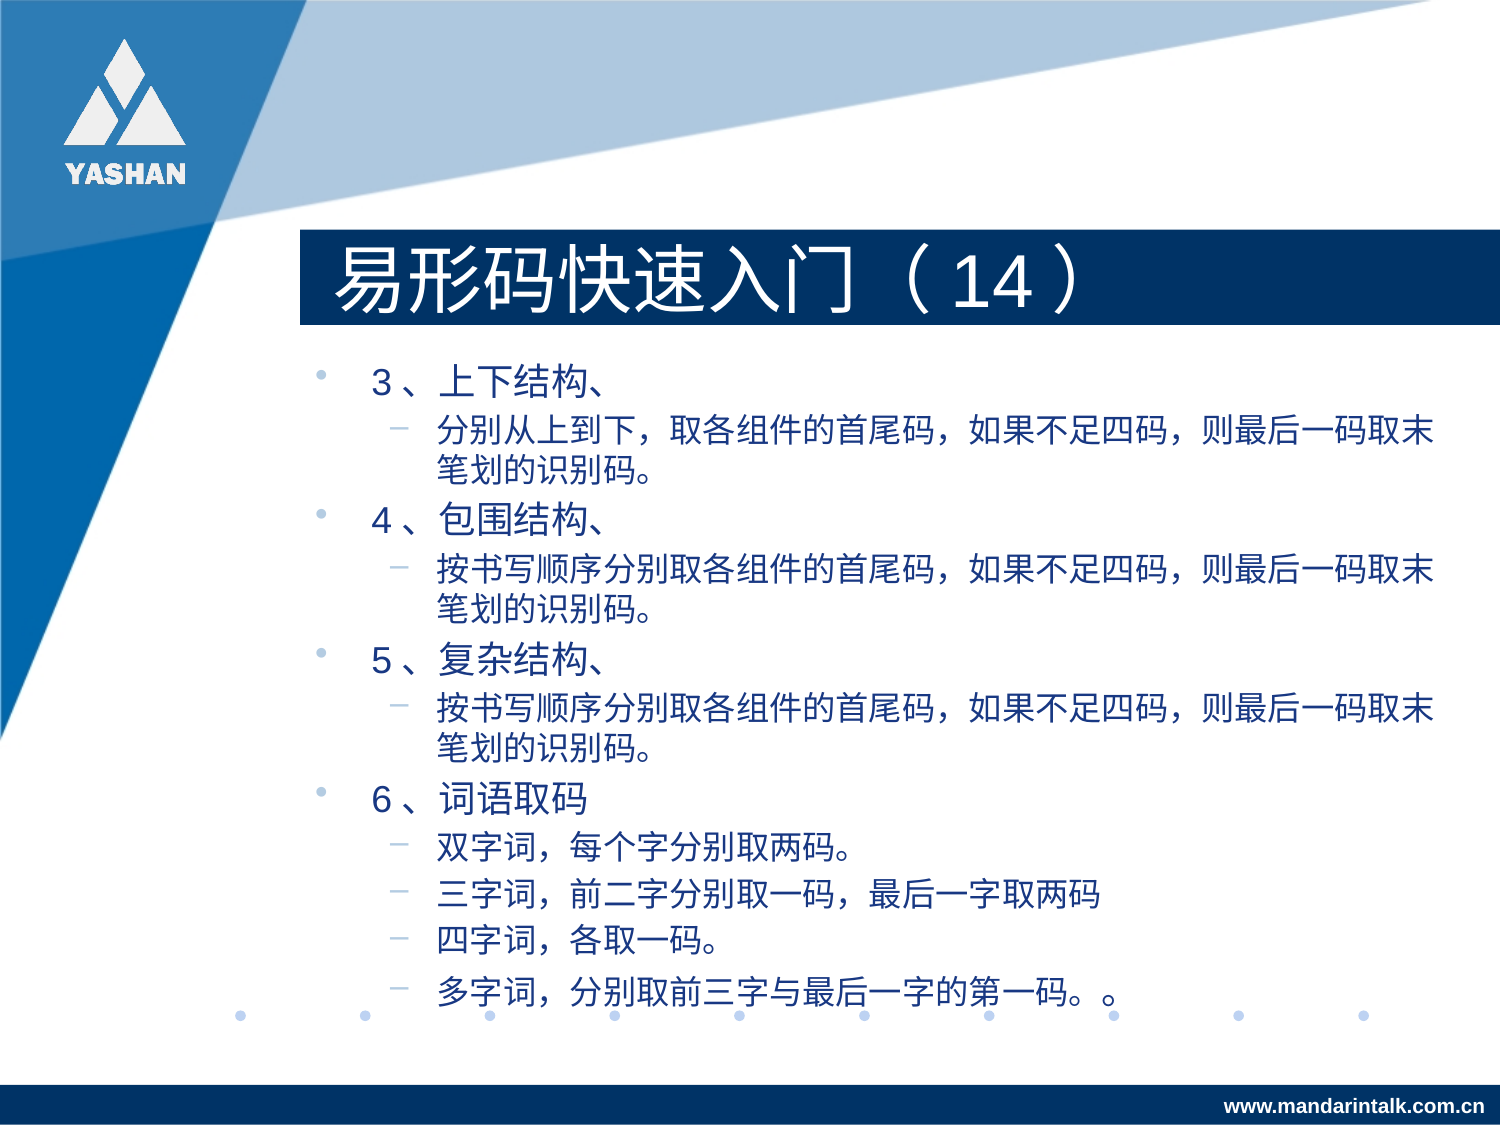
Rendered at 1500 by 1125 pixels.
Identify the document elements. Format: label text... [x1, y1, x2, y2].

list 3、上下结构、 分别从上到下，取各组件的首尾码，如果不足四码，则最后一码取末笔划的识别码。 4、包围结构、 按书写顺序分别取各组件的首尾码，如果不足四码，则最后一码取末笔划的识别码。 5、复杂结构、 按书写顺序分别取各组件的首尾码，如果不足四码，则最后一码取末笔划的识别码。 6、词语取码 双字词，每个字分别取两码。 三字词，前二字分别取一码，最后一字取两码 四字词，各取一码。 多字词，分别取前三字与最后一字的第一码。。 [300, 350, 1475, 1013]
picture [0, 0, 1500, 842]
title 易形码快速入门（14） [300, 229, 1500, 325]
